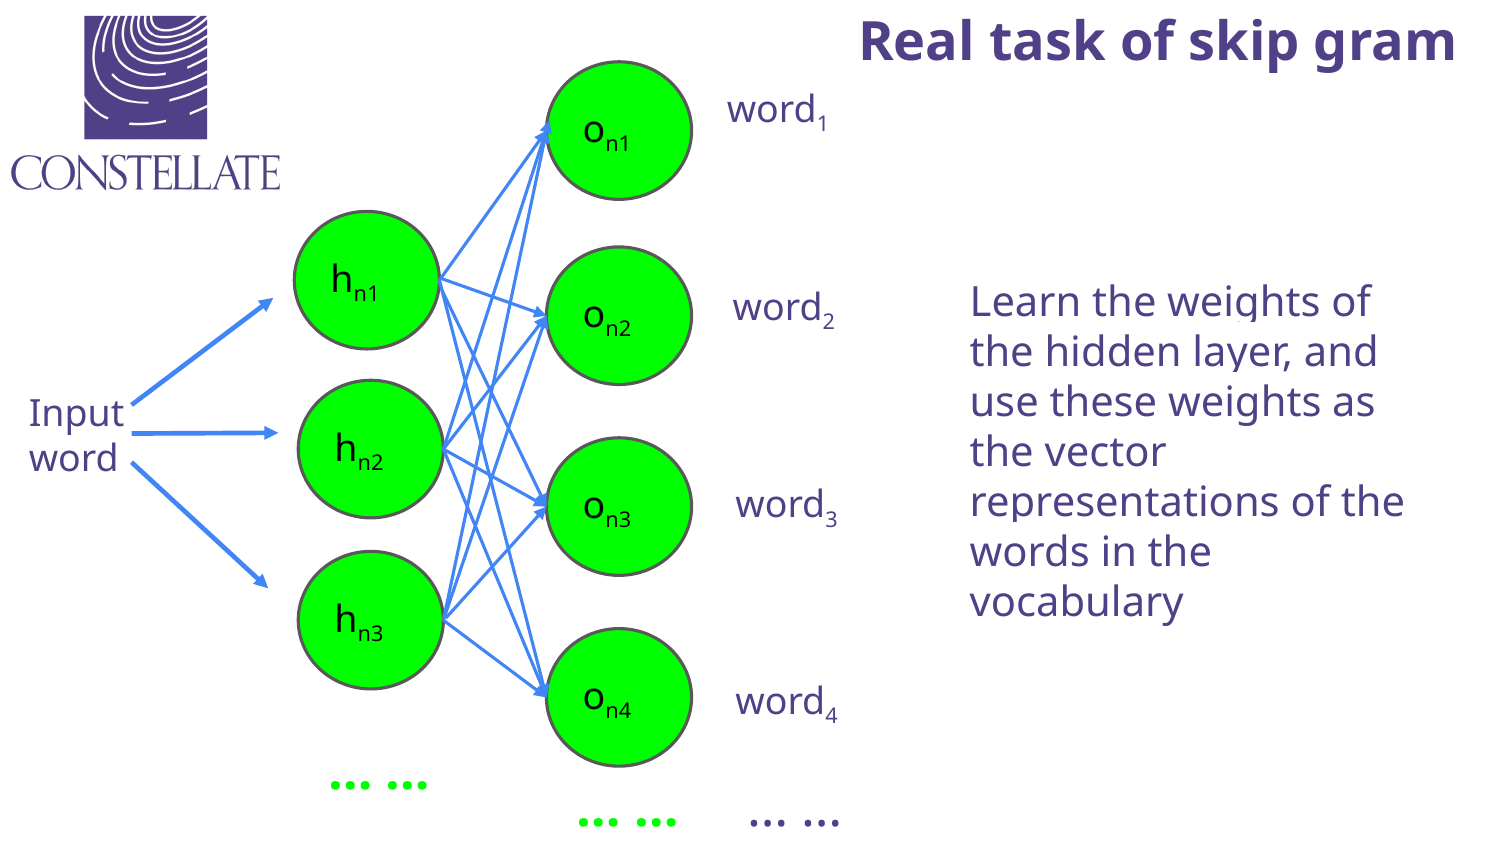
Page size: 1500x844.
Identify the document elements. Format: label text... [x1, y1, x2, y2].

text_box hn3 [298, 551, 434, 689]
text_box word4 [720, 661, 866, 743]
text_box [131, 462, 269, 589]
text_box word1 [711, 69, 857, 152]
picture [7, 13, 283, 193]
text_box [443, 315, 547, 506]
text_box word3 [720, 465, 866, 547]
text_box Input word [13, 373, 159, 494]
text_box on1 [547, 61, 692, 200]
text_box Learn the weights of the hidden layer, and use these weights as the vector representations of the words in the vocabulary [902, 268, 1430, 631]
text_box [131, 297, 274, 406]
text_box … … [313, 722, 460, 815]
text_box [443, 130, 547, 315]
text_box word2 [717, 267, 863, 349]
text_box on4 [547, 628, 692, 758]
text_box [445, 506, 547, 619]
text_box … … [732, 758, 879, 844]
text_box Real task of skip gram [512, 0, 1470, 78]
text_box … … [561, 758, 709, 844]
text_box on3 [554, 437, 692, 576]
text_box hn1 [294, 211, 434, 349]
text_box hn2 [298, 380, 434, 518]
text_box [443, 619, 547, 698]
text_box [443, 120, 550, 132]
text_box on2 [554, 246, 692, 385]
